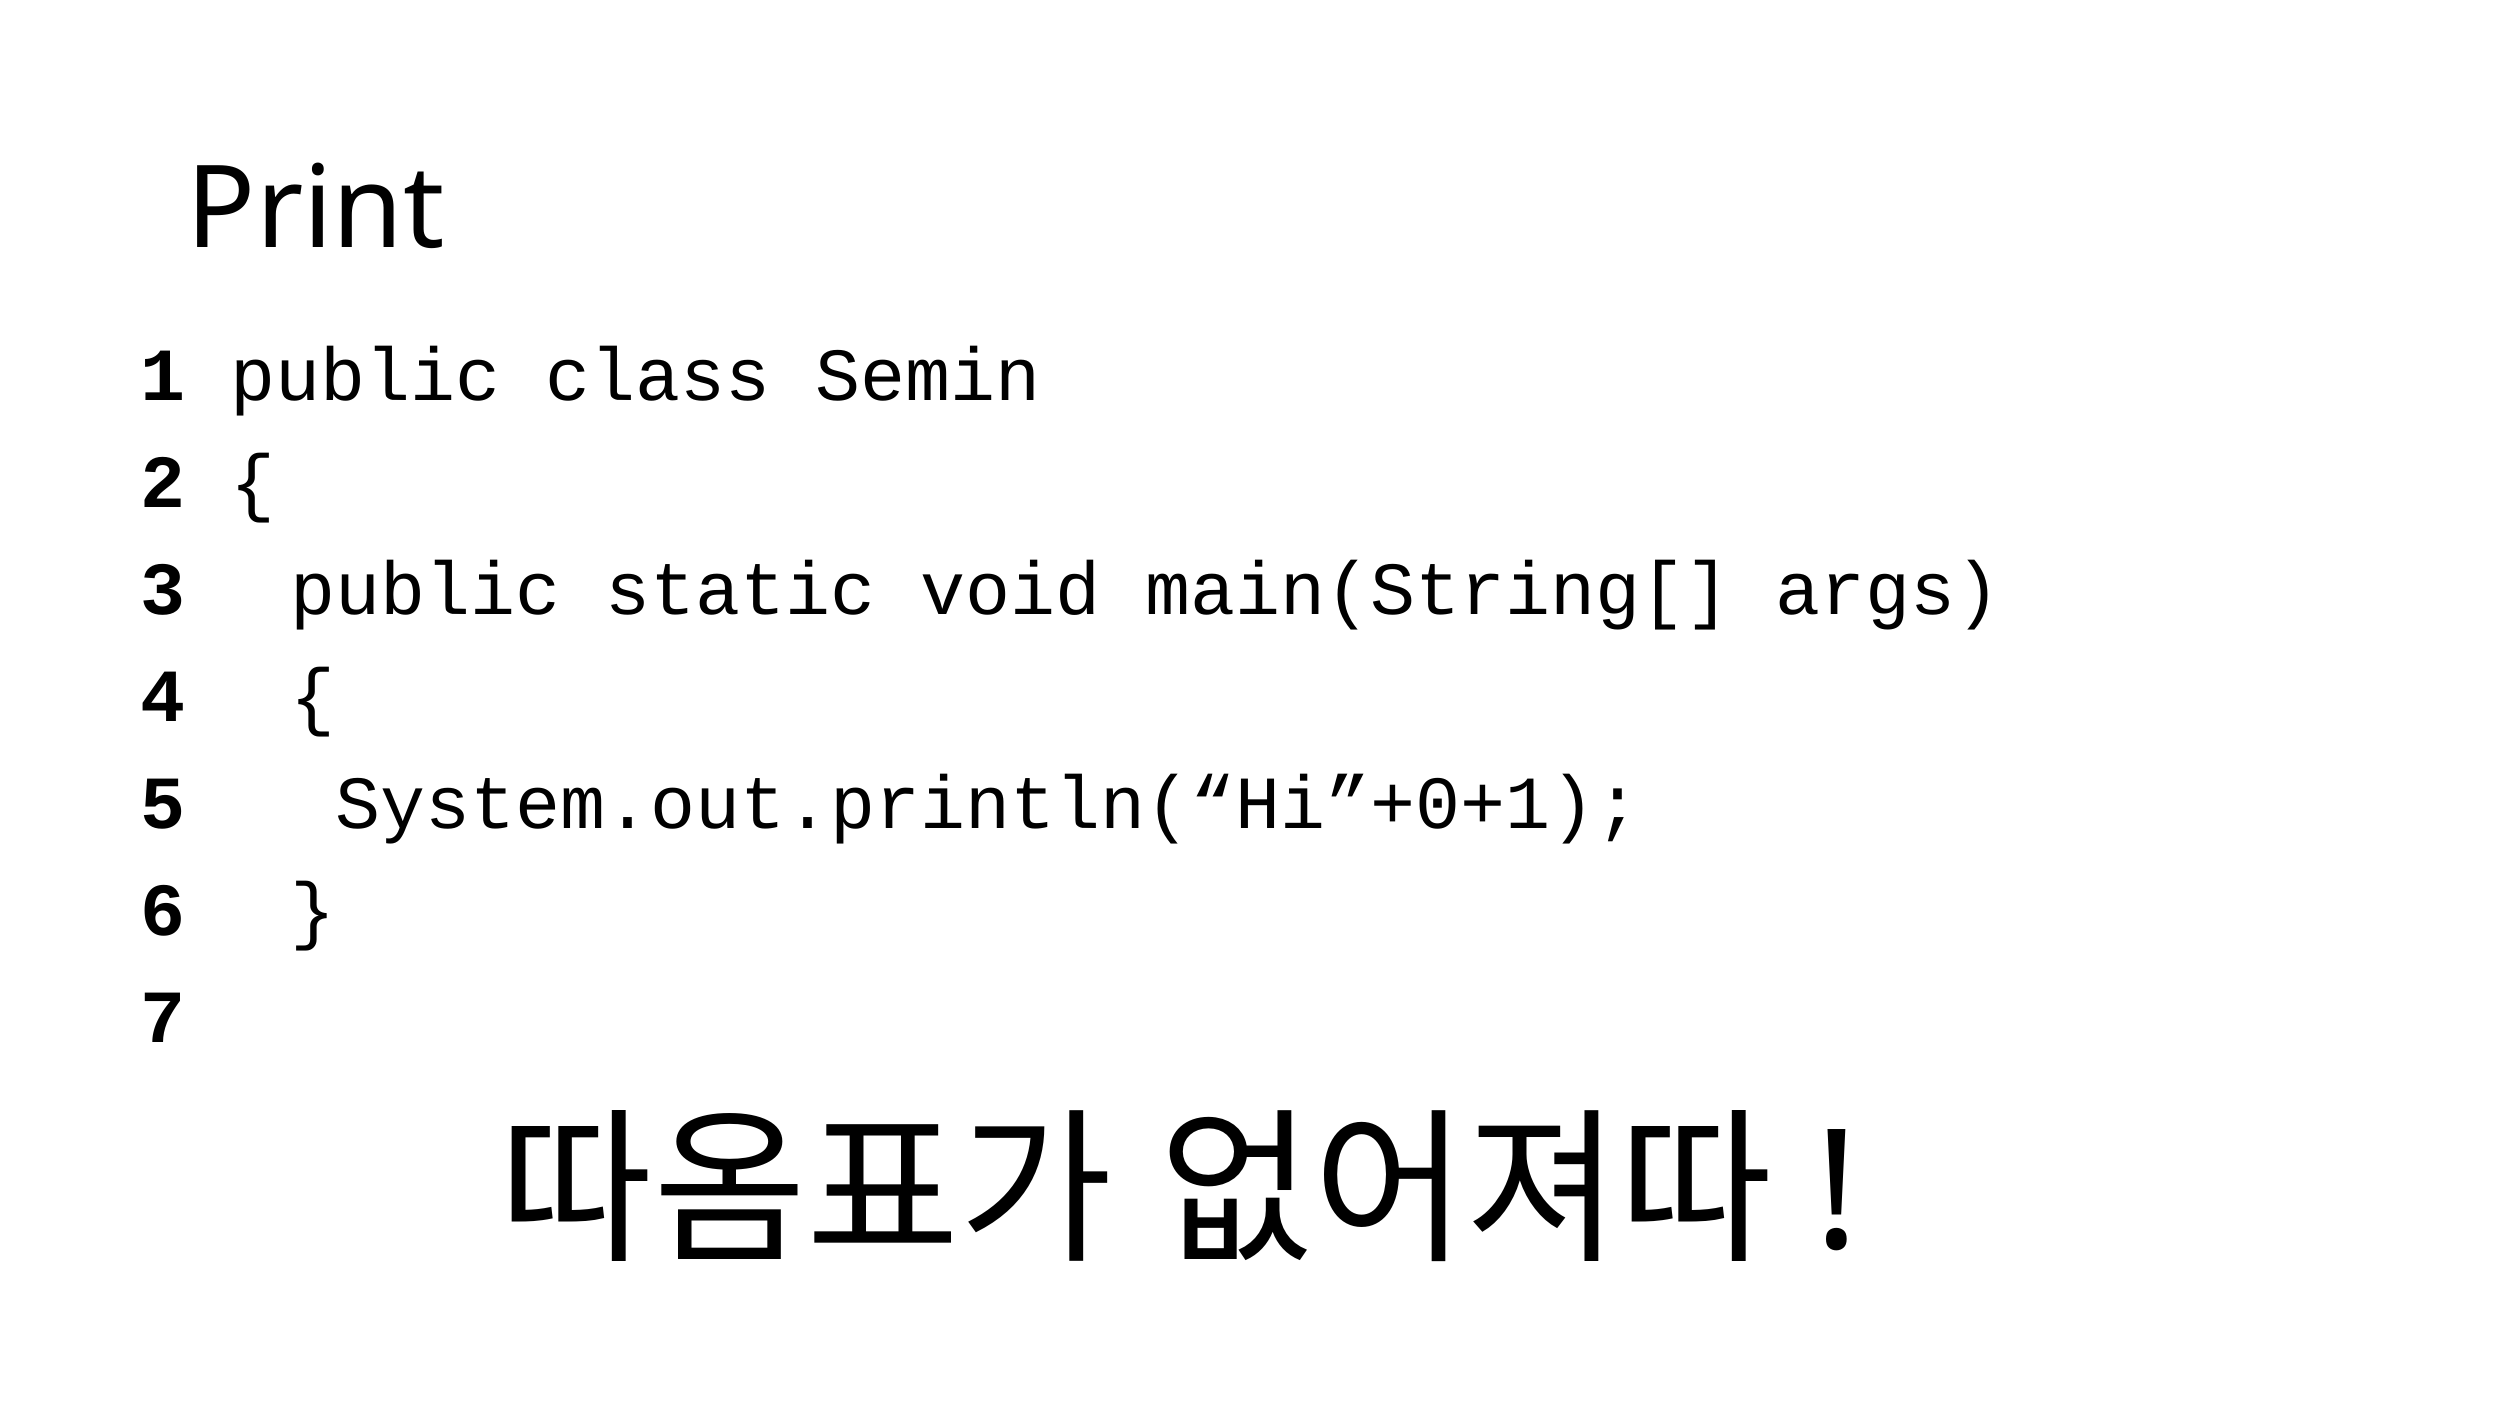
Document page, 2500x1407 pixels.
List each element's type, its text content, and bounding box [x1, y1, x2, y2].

title Print [171, 74, 2329, 328]
list 1 public class Semin 2 { 3 public static void main(String[] args) 4 { 5 System.out.println(“Hi”+0+1); 6 } 7 [125, 328, 2375, 1257]
text_box 따옴표가 없어져따! [477, 1070, 1926, 1293]
